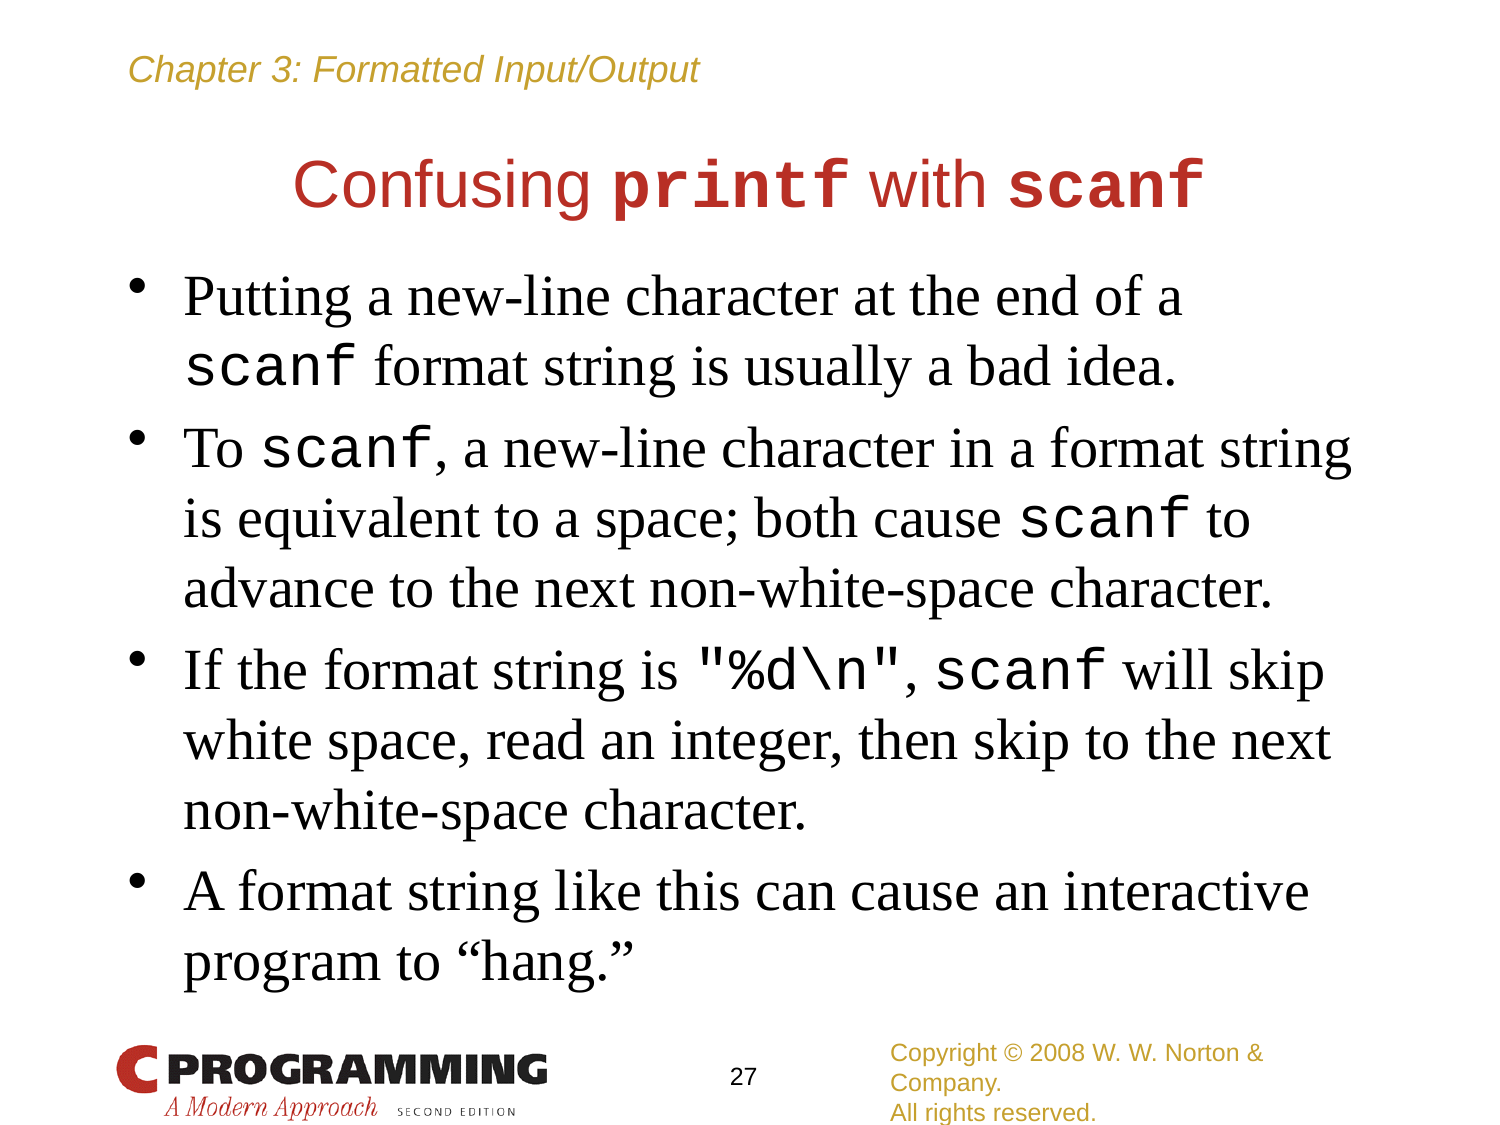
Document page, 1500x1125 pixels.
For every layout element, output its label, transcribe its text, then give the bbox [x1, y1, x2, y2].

title Confusing printf with scanf [112, 125, 1388, 238]
footer Copyright © 2008 W. W. Norton & Company. All rights reserved. [874, 1043, 1388, 1119]
picture [112, 1041, 550, 1123]
list Putting a new-line character at the end of a scanf format string is usually a bad idea. To scanf, a new-line character in a format string is equivalent to a space; both cause scanf to advance to the next non-white-space character. If the format string is "%d\n", scanf will skip white space, read an integer, then skip to the next non-white-space character. A format string like this can cause an interactive program to “hang.” [112, 249, 1388, 1038]
slide_number 27 [687, 1049, 801, 1101]
